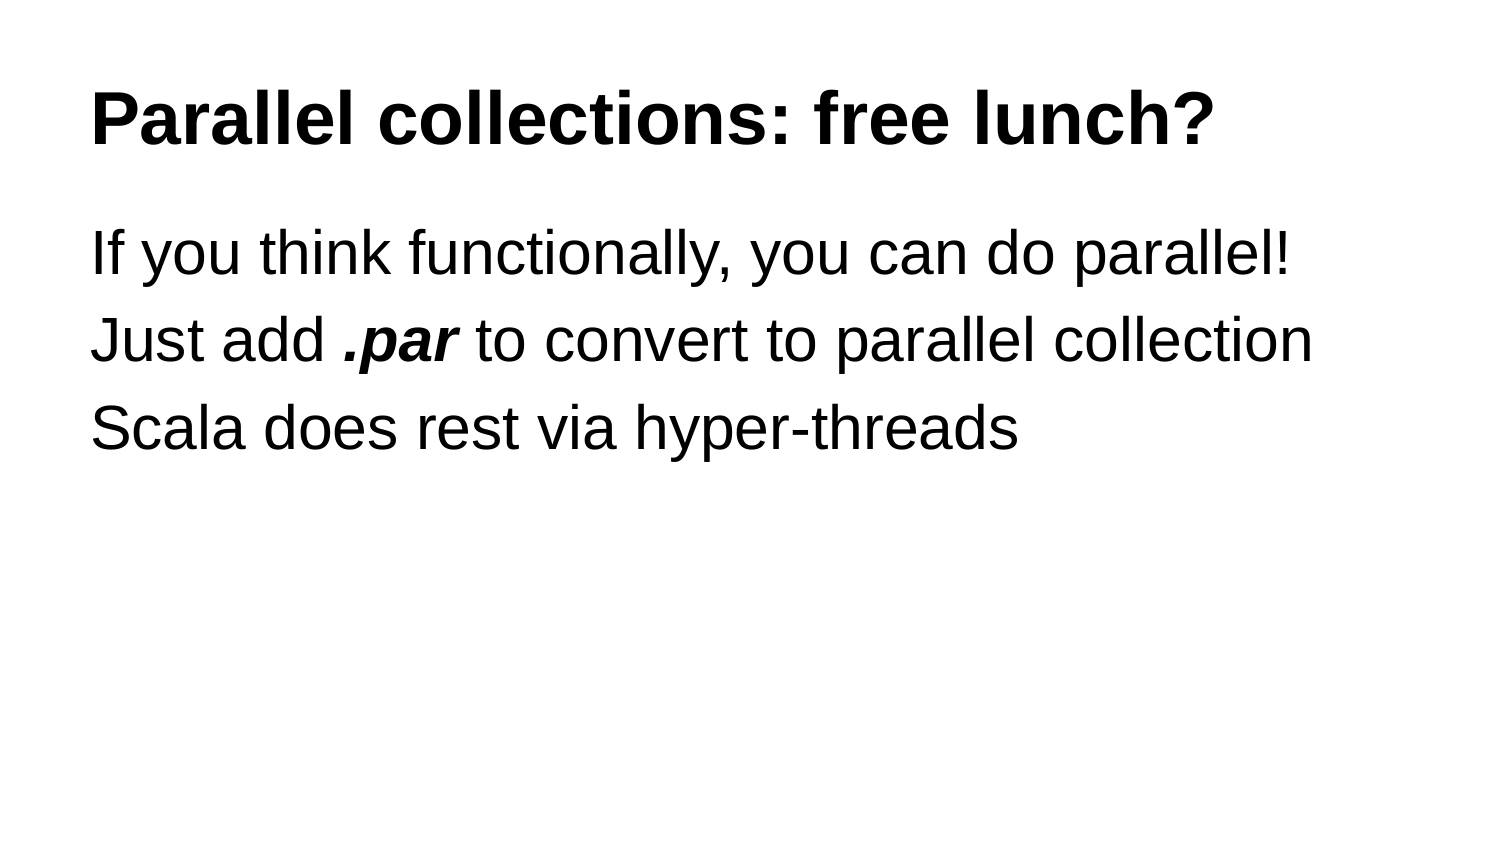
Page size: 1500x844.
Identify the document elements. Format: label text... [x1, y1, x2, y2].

list If you think functionally, you can do parallel! Just add .par to convert to parallel collection Scala does rest via hyper-threads [75, 196, 1425, 808]
title Parallel collections: free lunch? [75, 33, 1425, 175]
